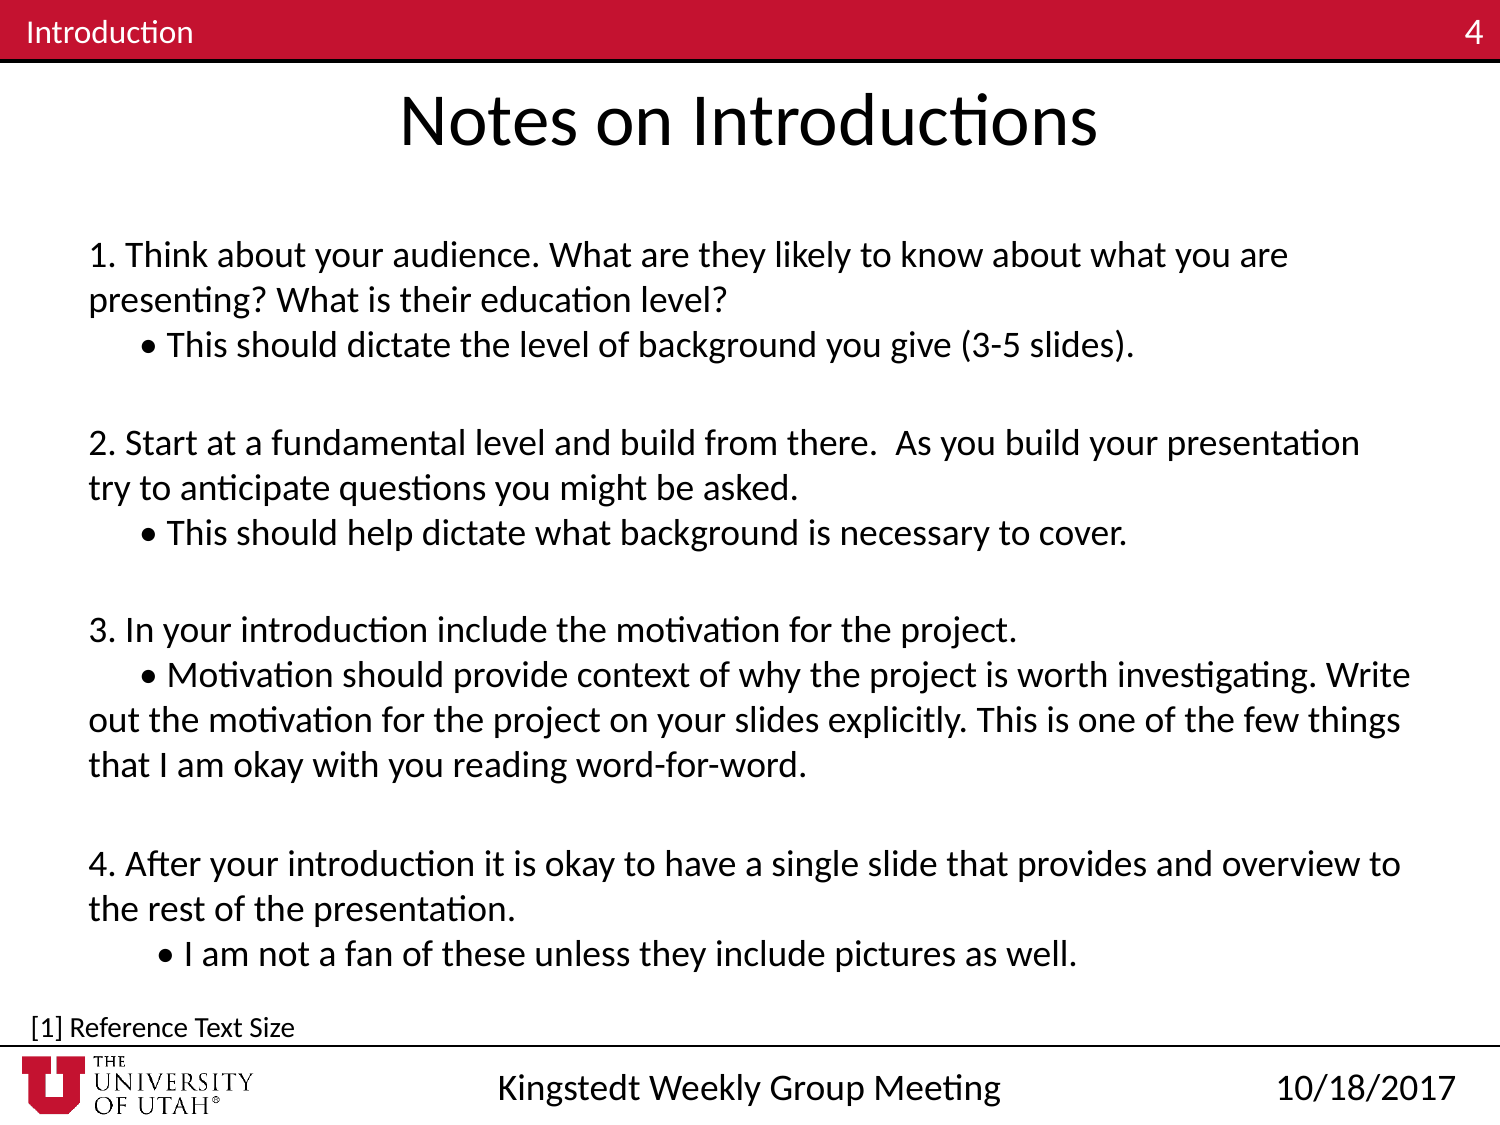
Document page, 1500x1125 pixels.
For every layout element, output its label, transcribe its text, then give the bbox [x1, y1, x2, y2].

picture [22, 1056, 254, 1115]
text_box 4 [1449, 0, 1499, 59]
text_box 4. After your introduction it is okay to have a single slide that provides and overview to the rest of the presentation. • I am not a fan of these unless they include pictures as well. [73, 831, 1428, 981]
text_box [0, 0, 1449, 59]
text_box [1] Reference Text Size [15, 1000, 311, 1045]
text_box 1. Think about your audience. What are they likely to know about what you are presenting? What is their education level? • This should dictate the level of background you give (3-5 slides). [73, 222, 1428, 372]
text_box 10/18/2017 [1260, 1055, 1472, 1115]
text_box Introduction [11, 2, 209, 58]
text_box 2. Start at a fundamental level and build from there. As you build your presentation try to anticipate questions you might be asked. • This should help dictate what background is necessary to cover. [73, 410, 1428, 560]
text_box Notes on Introductions [385, 63, 1115, 169]
text_box [1] Reference Text Size [15, 1046, 311, 1051]
text_box 3. In your introduction include the motivation for the project. • Motivation should provide context of why the project is worth investigating. Write out the motivation for the project on your slides explicitly. This is one of the few things that I am okay with you reading word-for-word. [73, 597, 1428, 793]
text_box Kingstedt Weekly Group Meeting [483, 1055, 1017, 1115]
